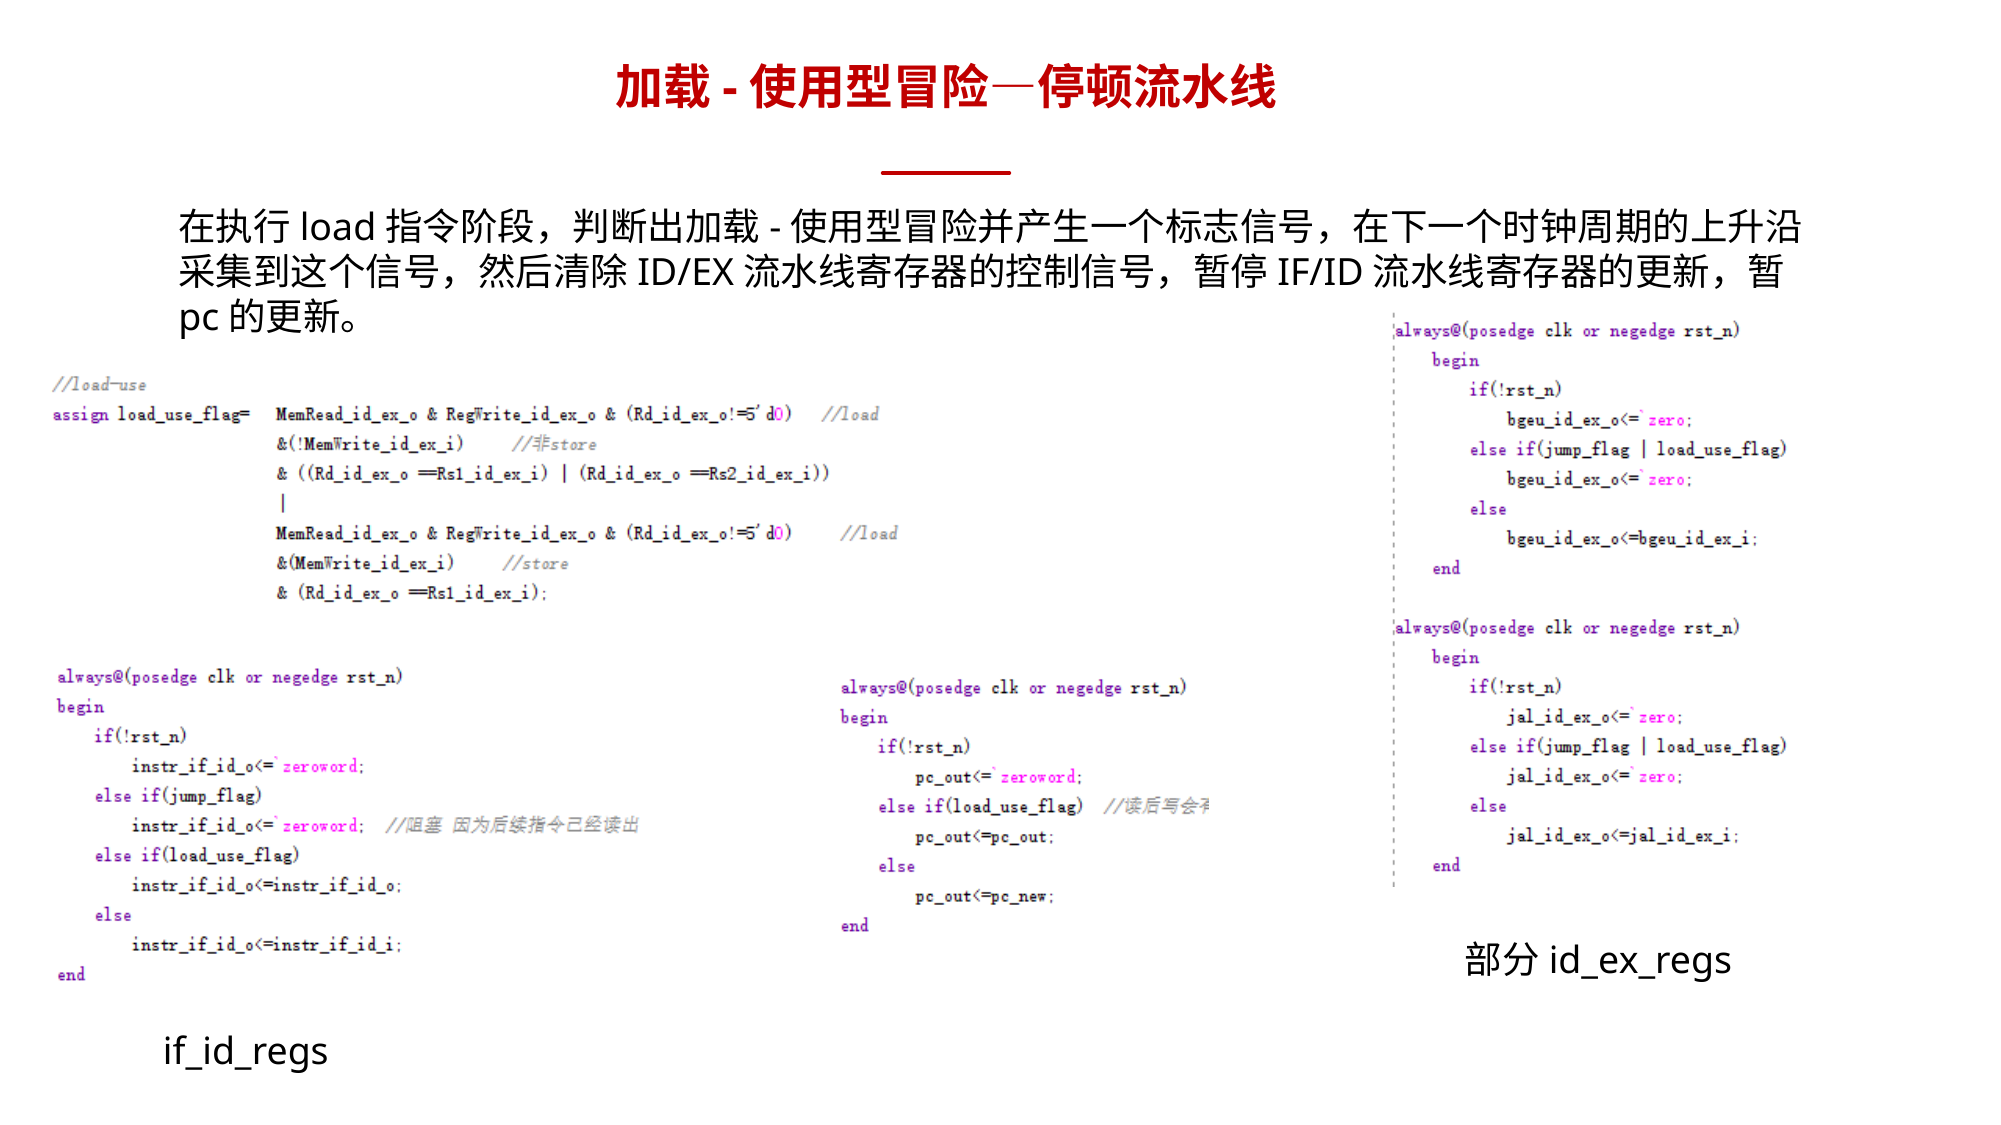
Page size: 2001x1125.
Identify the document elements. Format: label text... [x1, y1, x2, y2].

text_box 部分id_ex_regs [1450, 928, 1757, 989]
text_box 在执行load指令阶段，判断出加载-使用型冒险并产生一个标志信号，在下一个时钟周期的上升沿采集到这个信号，然后清除ID/EX流水线寄存器的控制信号，暂停IF/ID流水线寄存器的更新，暂pc的更新。 [163, 195, 1837, 346]
picture [825, 667, 1209, 941]
picture [26, 364, 947, 632]
text_box if_id_regs [148, 1019, 509, 1080]
picture [1386, 310, 1820, 887]
picture [40, 661, 702, 990]
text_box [572, 49, 1321, 181]
